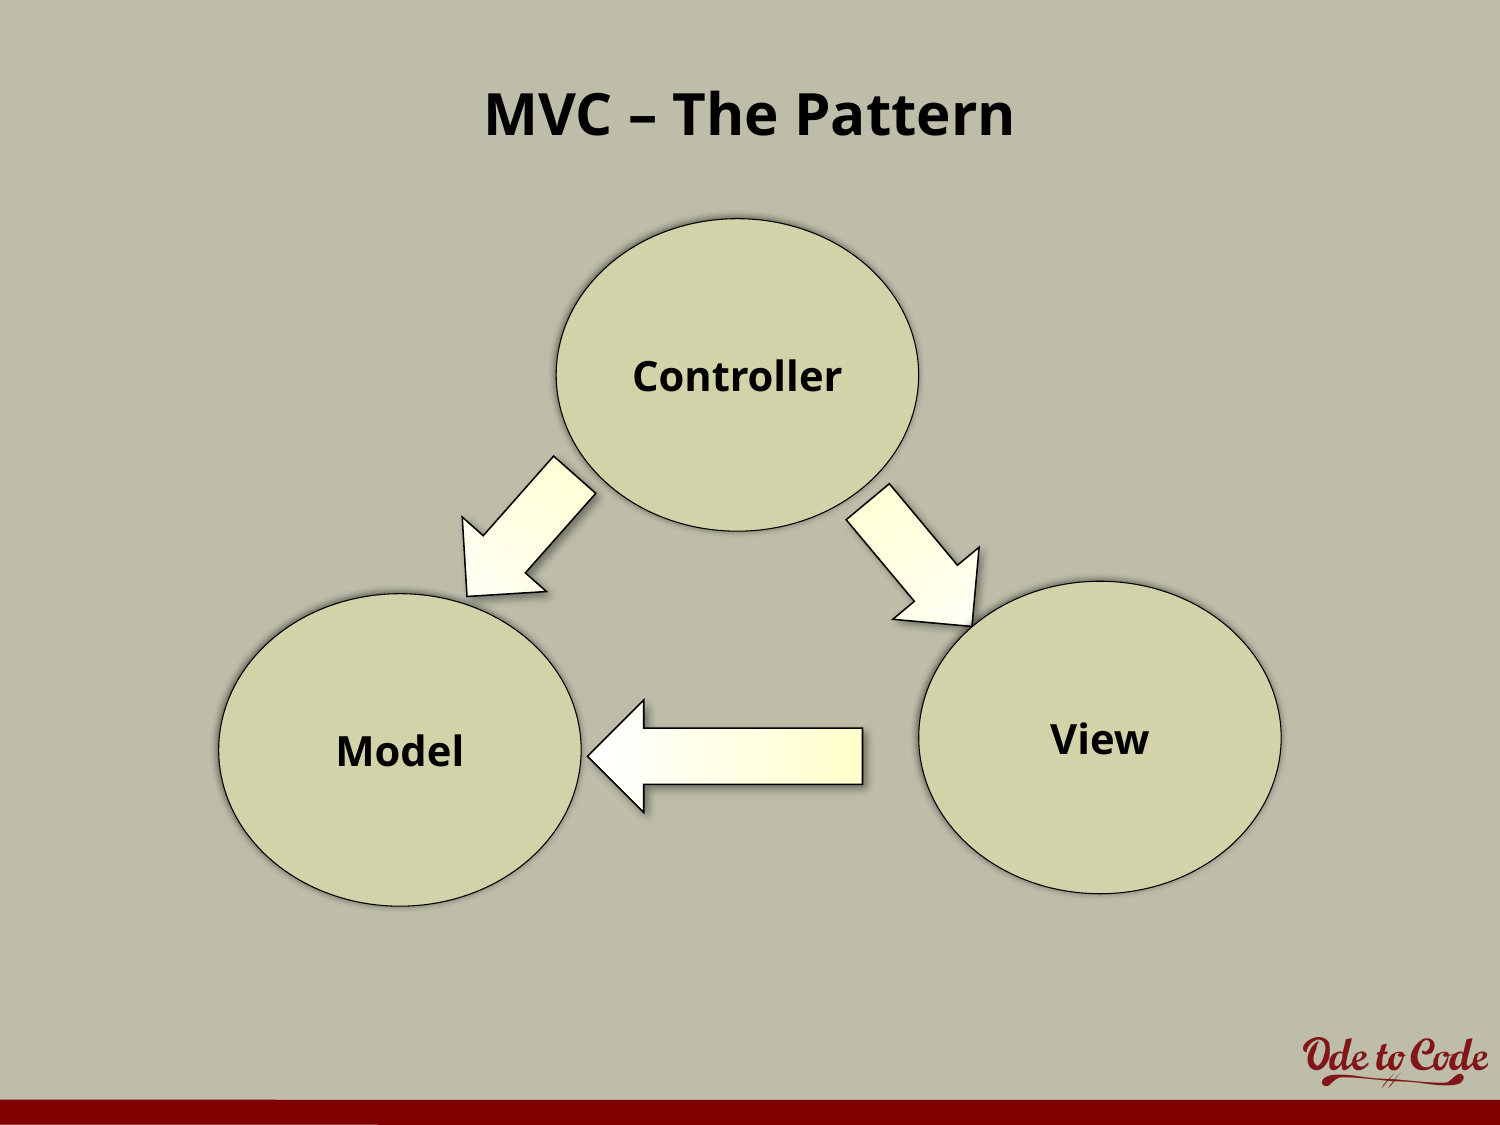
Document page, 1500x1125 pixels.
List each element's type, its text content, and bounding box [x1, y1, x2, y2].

text_box [846, 483, 980, 626]
text_box [462, 456, 596, 597]
text_box Model [218, 593, 582, 907]
text_box View [918, 580, 1282, 895]
picture [1303, 1037, 1488, 1088]
text_box [587, 699, 863, 813]
title MVC – The Pattern [74, 49, 1426, 176]
text_box Controller [555, 218, 920, 532]
